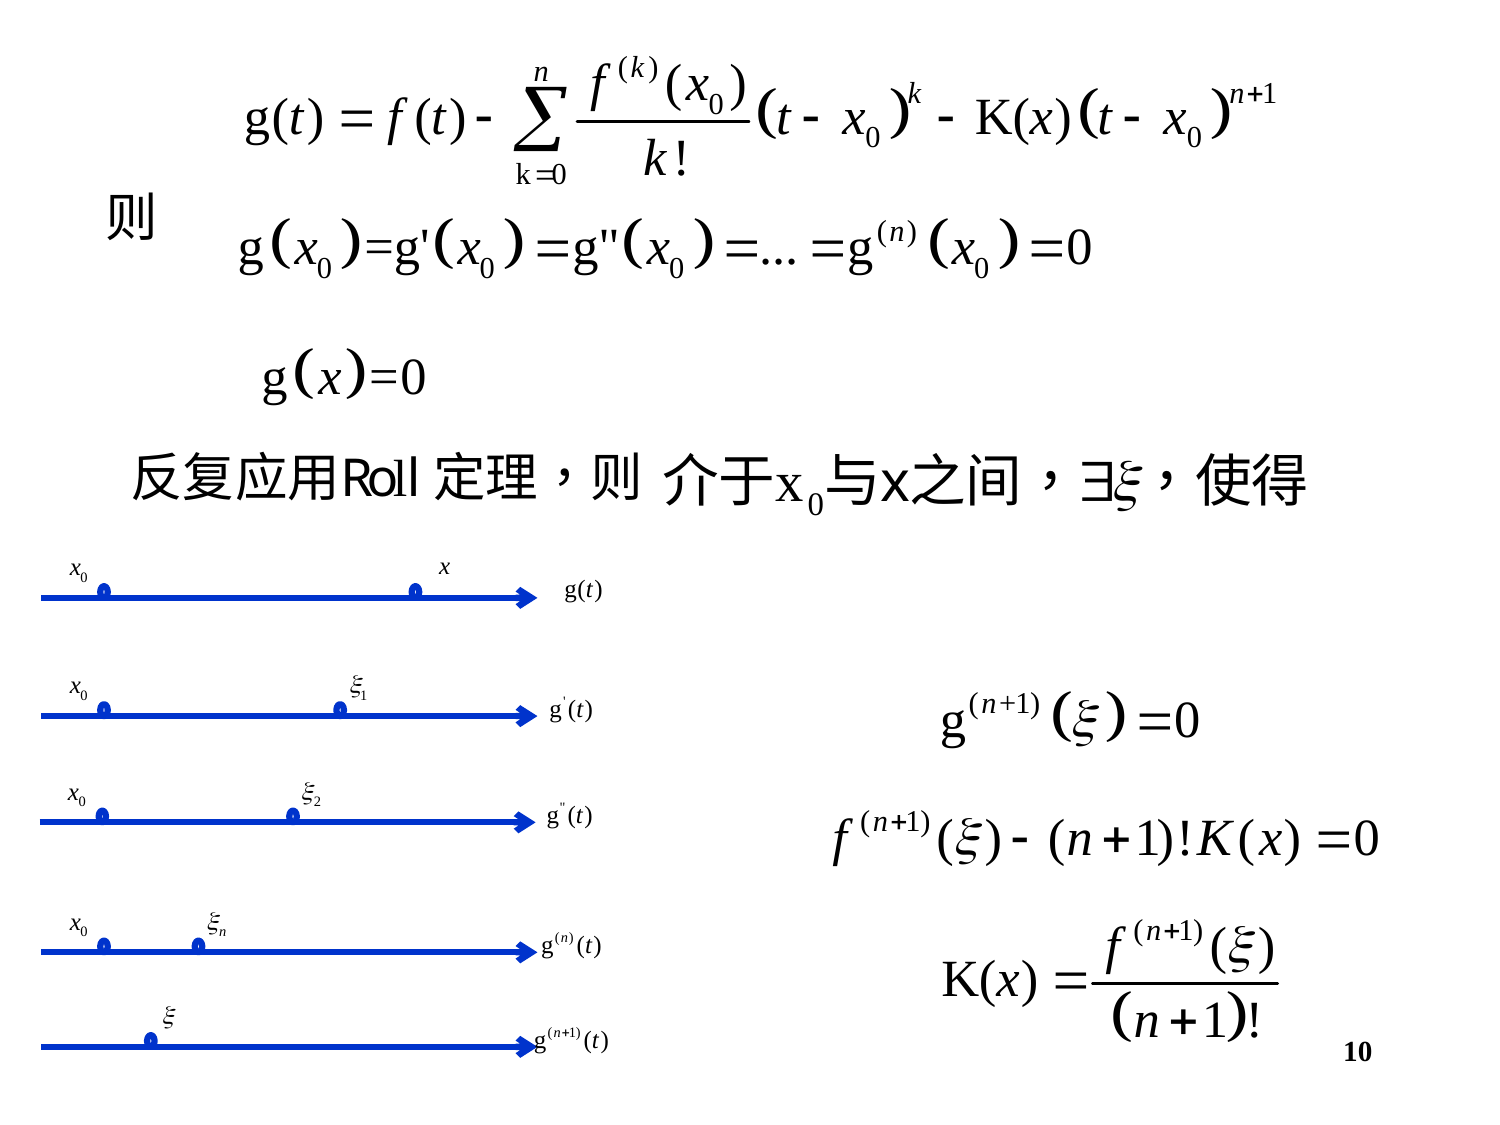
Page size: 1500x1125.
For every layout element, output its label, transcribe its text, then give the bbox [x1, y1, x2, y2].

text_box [560, 573, 607, 608]
text_box [411, 586, 420, 597]
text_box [545, 690, 599, 729]
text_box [236, 42, 1287, 201]
text_box [147, 1035, 155, 1046]
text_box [230, 207, 1101, 296]
text_box [194, 940, 200, 951]
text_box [932, 904, 1289, 1067]
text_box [346, 668, 372, 707]
text_box [100, 586, 108, 597]
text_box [814, 798, 1388, 878]
text_box [98, 810, 106, 821]
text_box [64, 904, 93, 943]
text_box [336, 704, 343, 715]
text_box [123, 443, 650, 515]
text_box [530, 1020, 615, 1059]
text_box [64, 550, 93, 589]
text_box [100, 184, 167, 255]
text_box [62, 774, 91, 813]
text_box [542, 796, 598, 835]
text_box [100, 704, 108, 715]
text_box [433, 557, 456, 582]
text_box 10 [1074, 1024, 1388, 1100]
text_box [297, 775, 326, 813]
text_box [655, 443, 1318, 530]
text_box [253, 337, 434, 426]
text_box [289, 811, 294, 821]
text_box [932, 680, 1209, 769]
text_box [537, 926, 607, 965]
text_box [158, 1001, 181, 1036]
text_box [100, 940, 108, 951]
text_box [64, 668, 93, 707]
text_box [203, 904, 231, 943]
